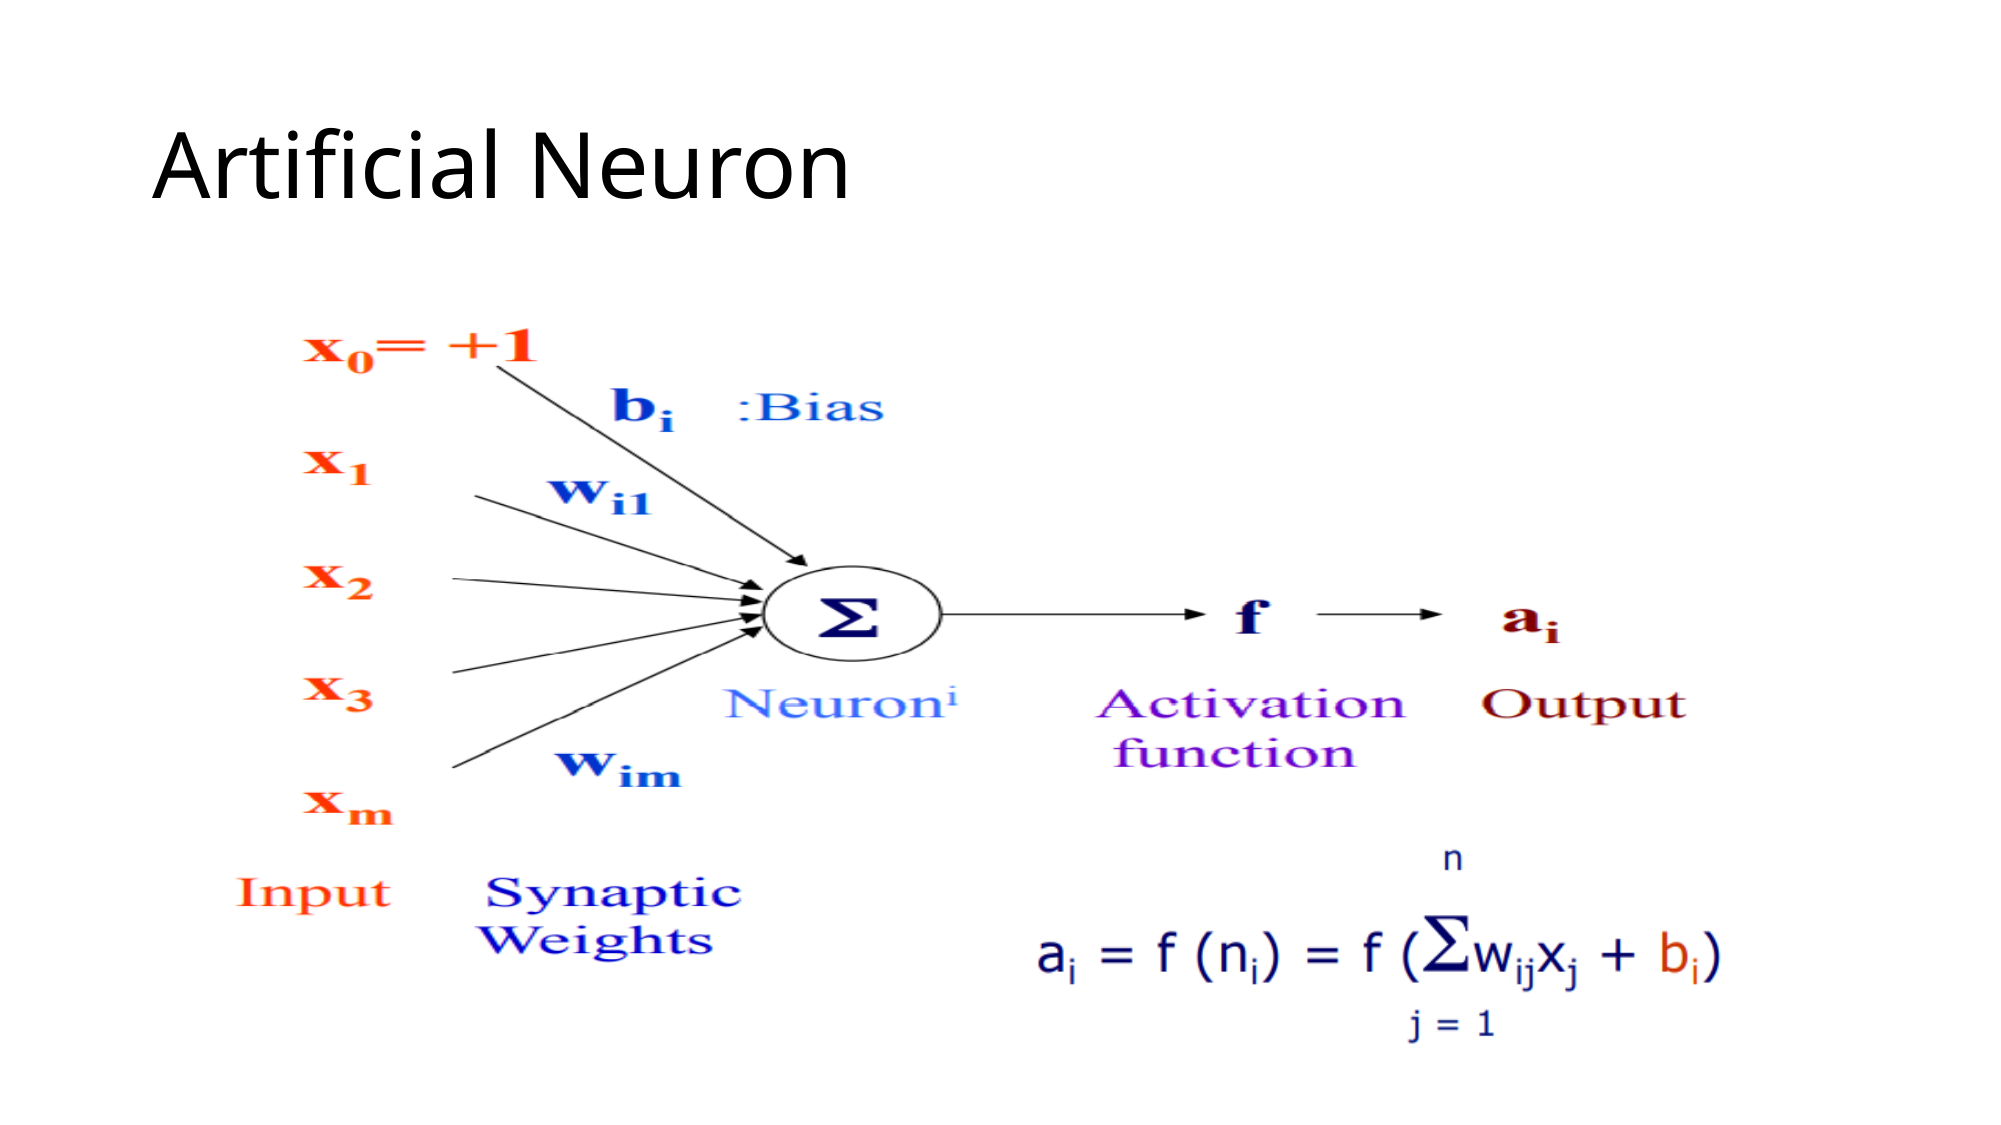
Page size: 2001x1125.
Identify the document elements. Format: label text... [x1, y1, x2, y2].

title Artificial Neuron [137, 59, 1863, 254]
picture [87, 254, 1980, 1083]
